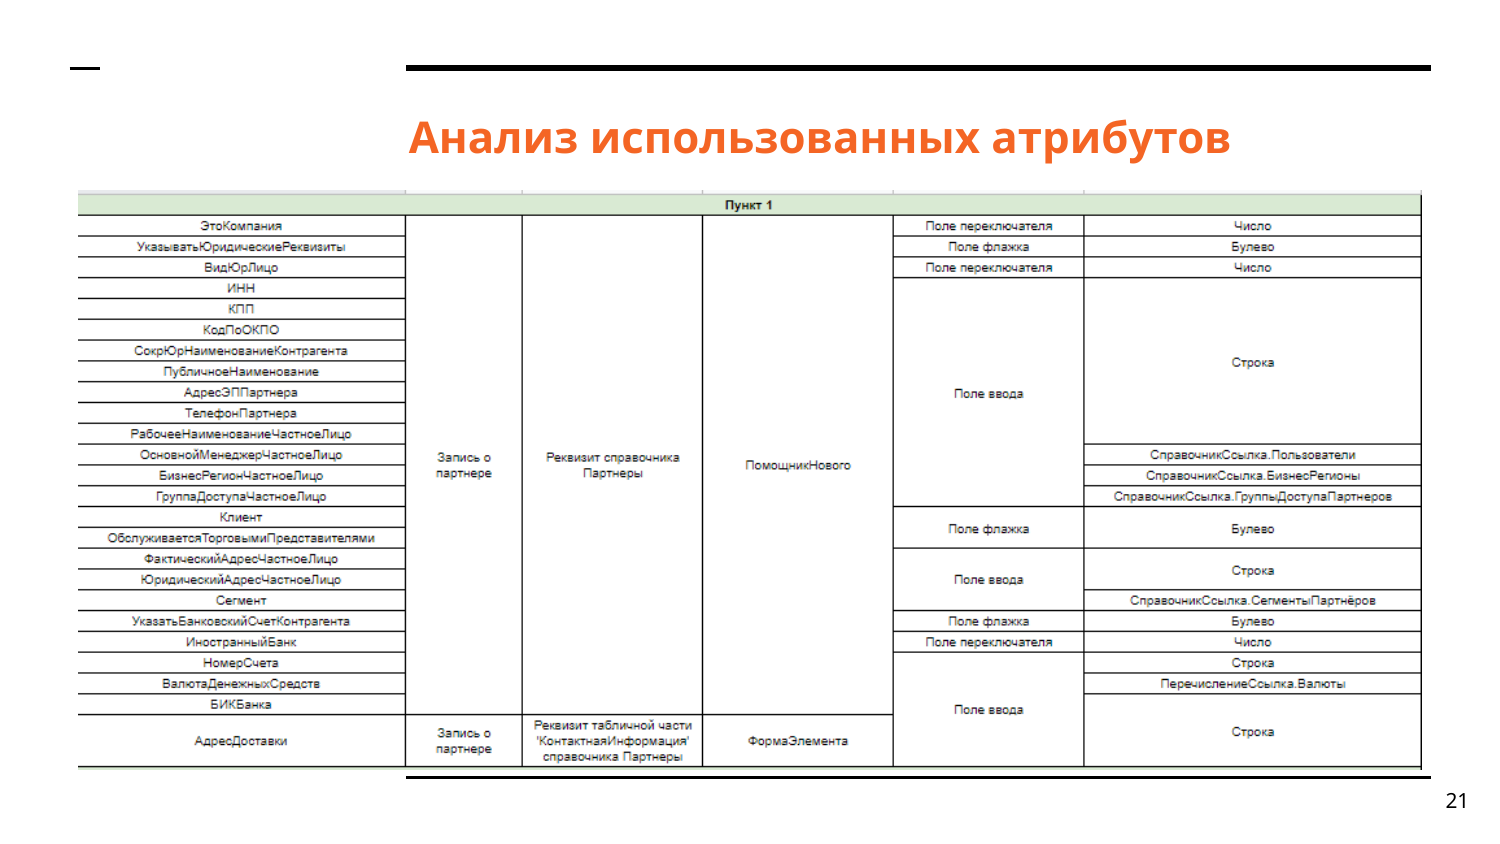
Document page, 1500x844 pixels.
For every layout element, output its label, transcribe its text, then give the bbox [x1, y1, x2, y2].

picture [77, 190, 1423, 770]
title Анализ использованных атрибутов [393, 94, 1431, 199]
slide_number ‹#› [1394, 769, 1484, 834]
